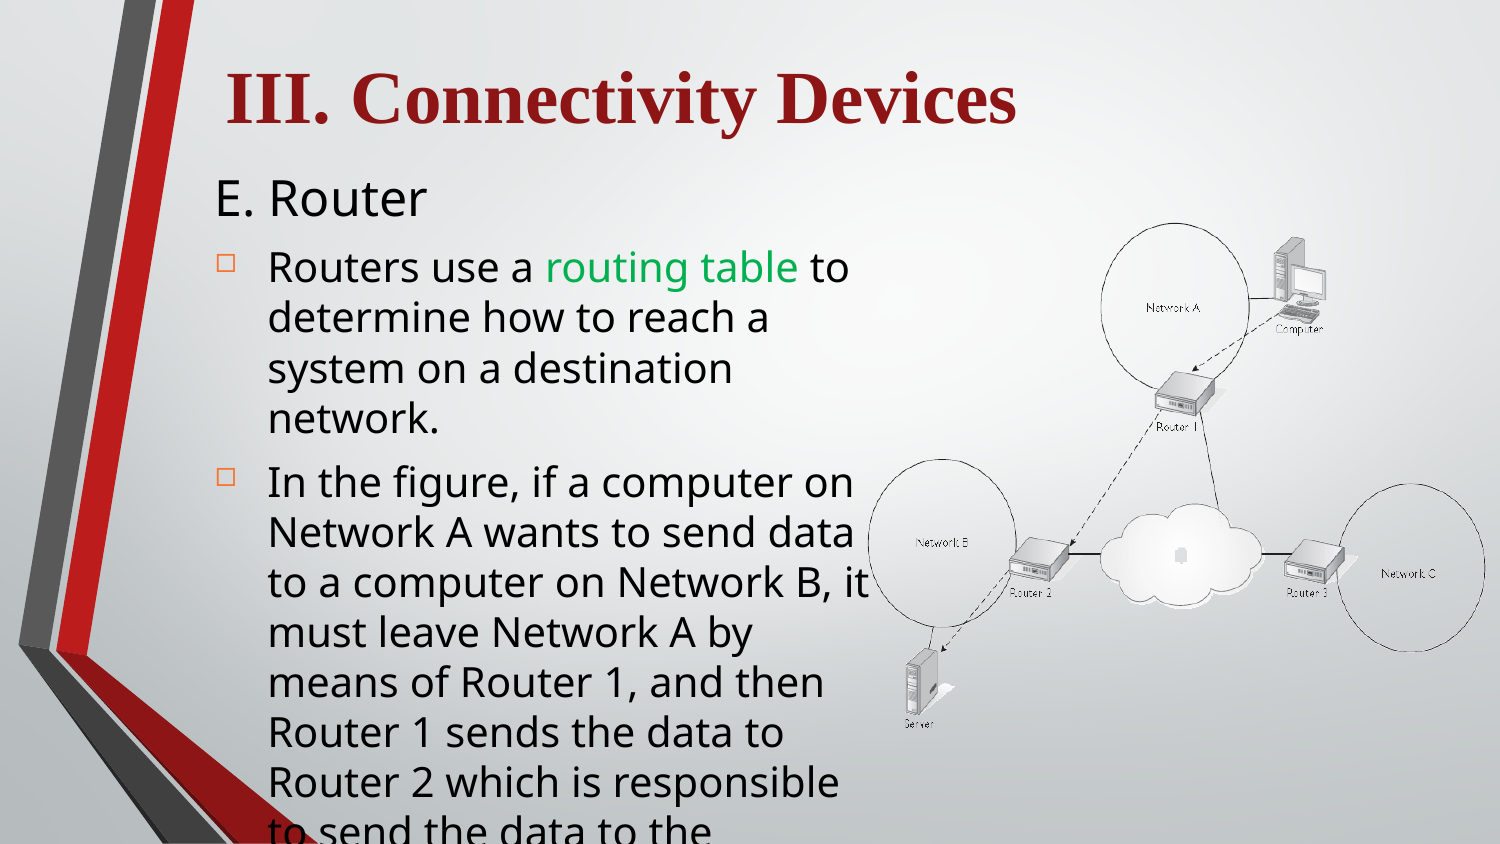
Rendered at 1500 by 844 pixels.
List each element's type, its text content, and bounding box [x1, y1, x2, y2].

text_box E. Router Routers use a routing table to determine how to reach a system on a destination network. In the figure, if a computer on Network A wants to send data to a computer on Network B, it must leave Network A by means of Router 1, and then Router 1 sends the data to Router 2 which is responsible to send the data to the destination computer. [200, 159, 900, 747]
picture [862, 221, 1500, 748]
text_box III. Connectivity Devices [225, 46, 1313, 140]
